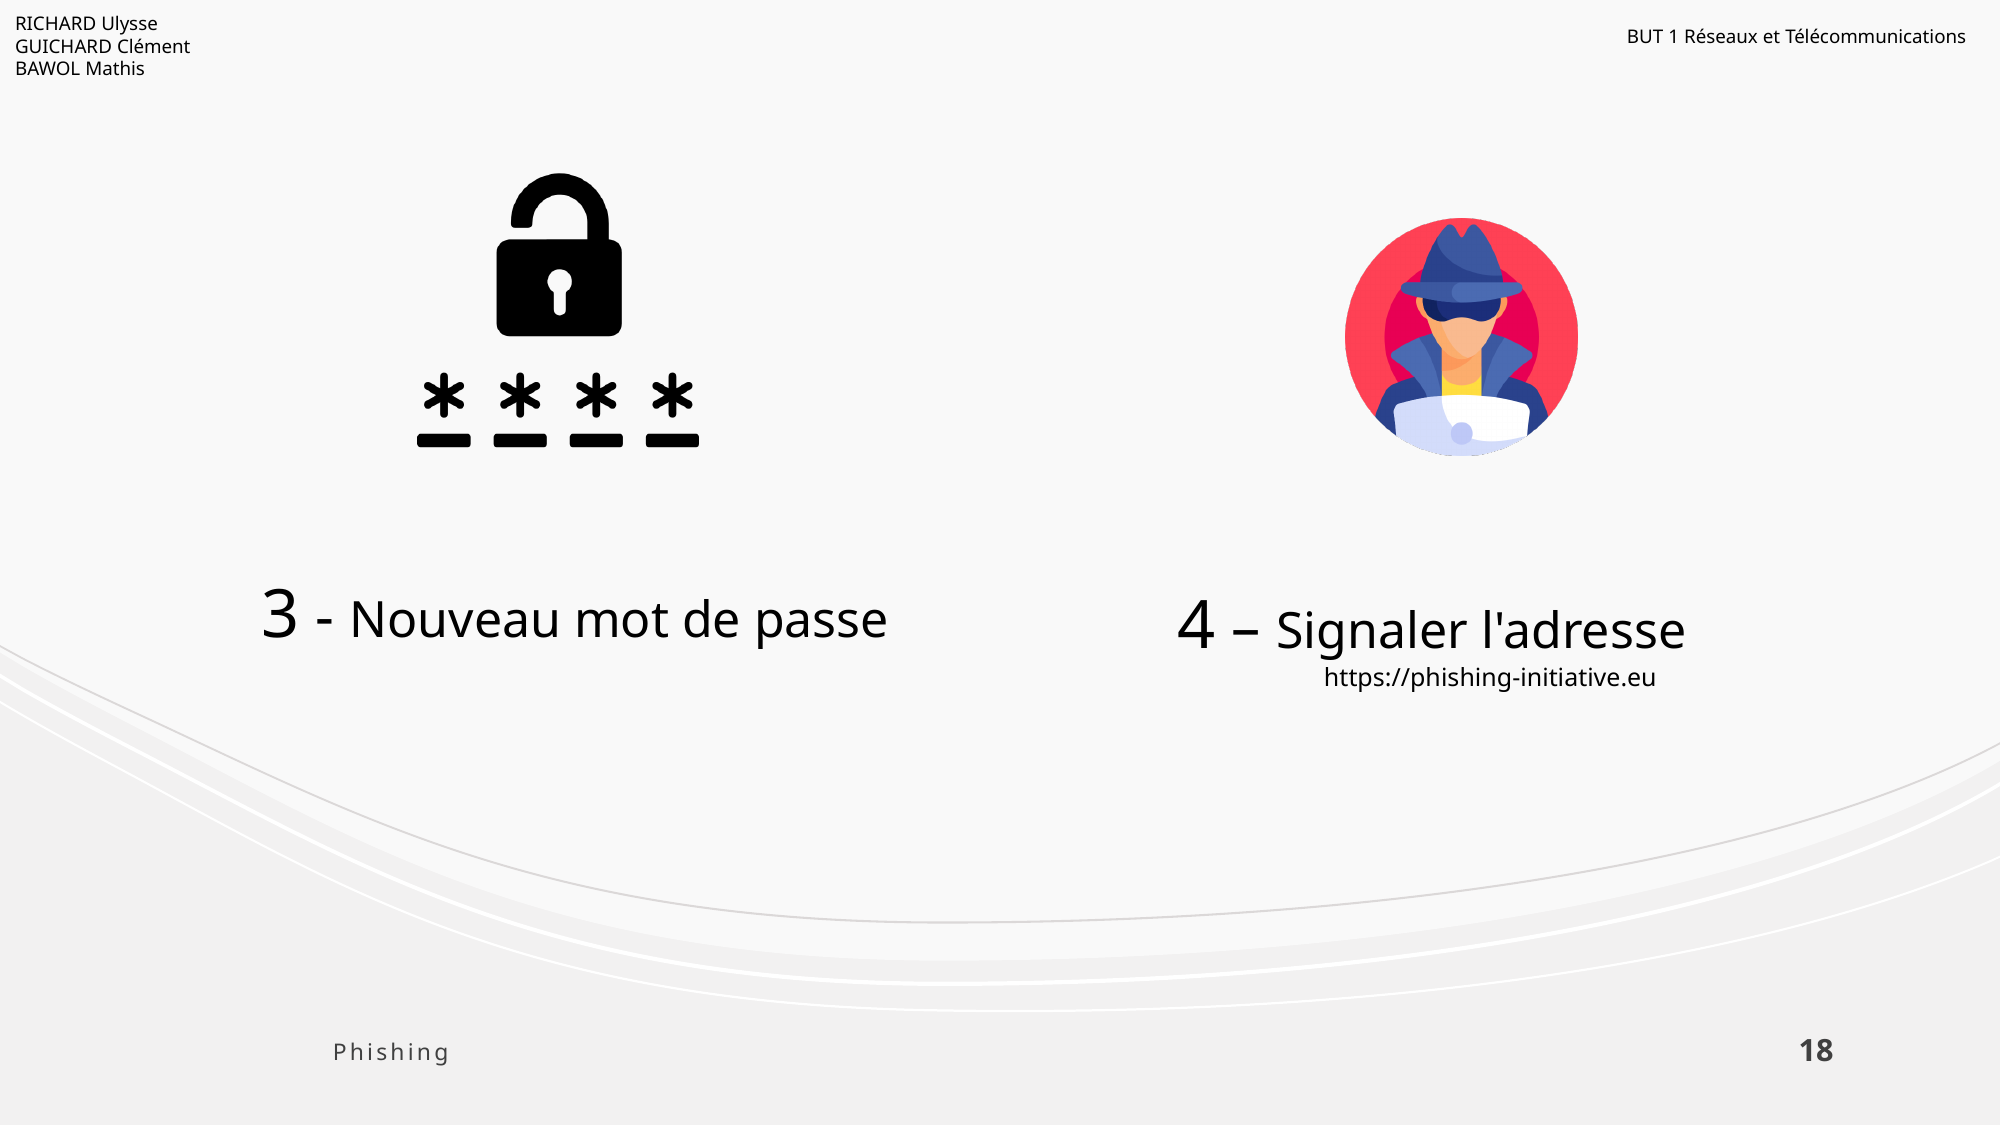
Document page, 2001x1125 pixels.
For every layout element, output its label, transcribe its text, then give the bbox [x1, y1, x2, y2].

text_box [0, 1013, 2000, 1125]
slide_number 18 [1780, 1013, 1976, 1088]
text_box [0, 0, 2000, 1013]
picture [1345, 217, 1578, 456]
footer Phishing [315, 1013, 1245, 1088]
picture [417, 169, 699, 451]
